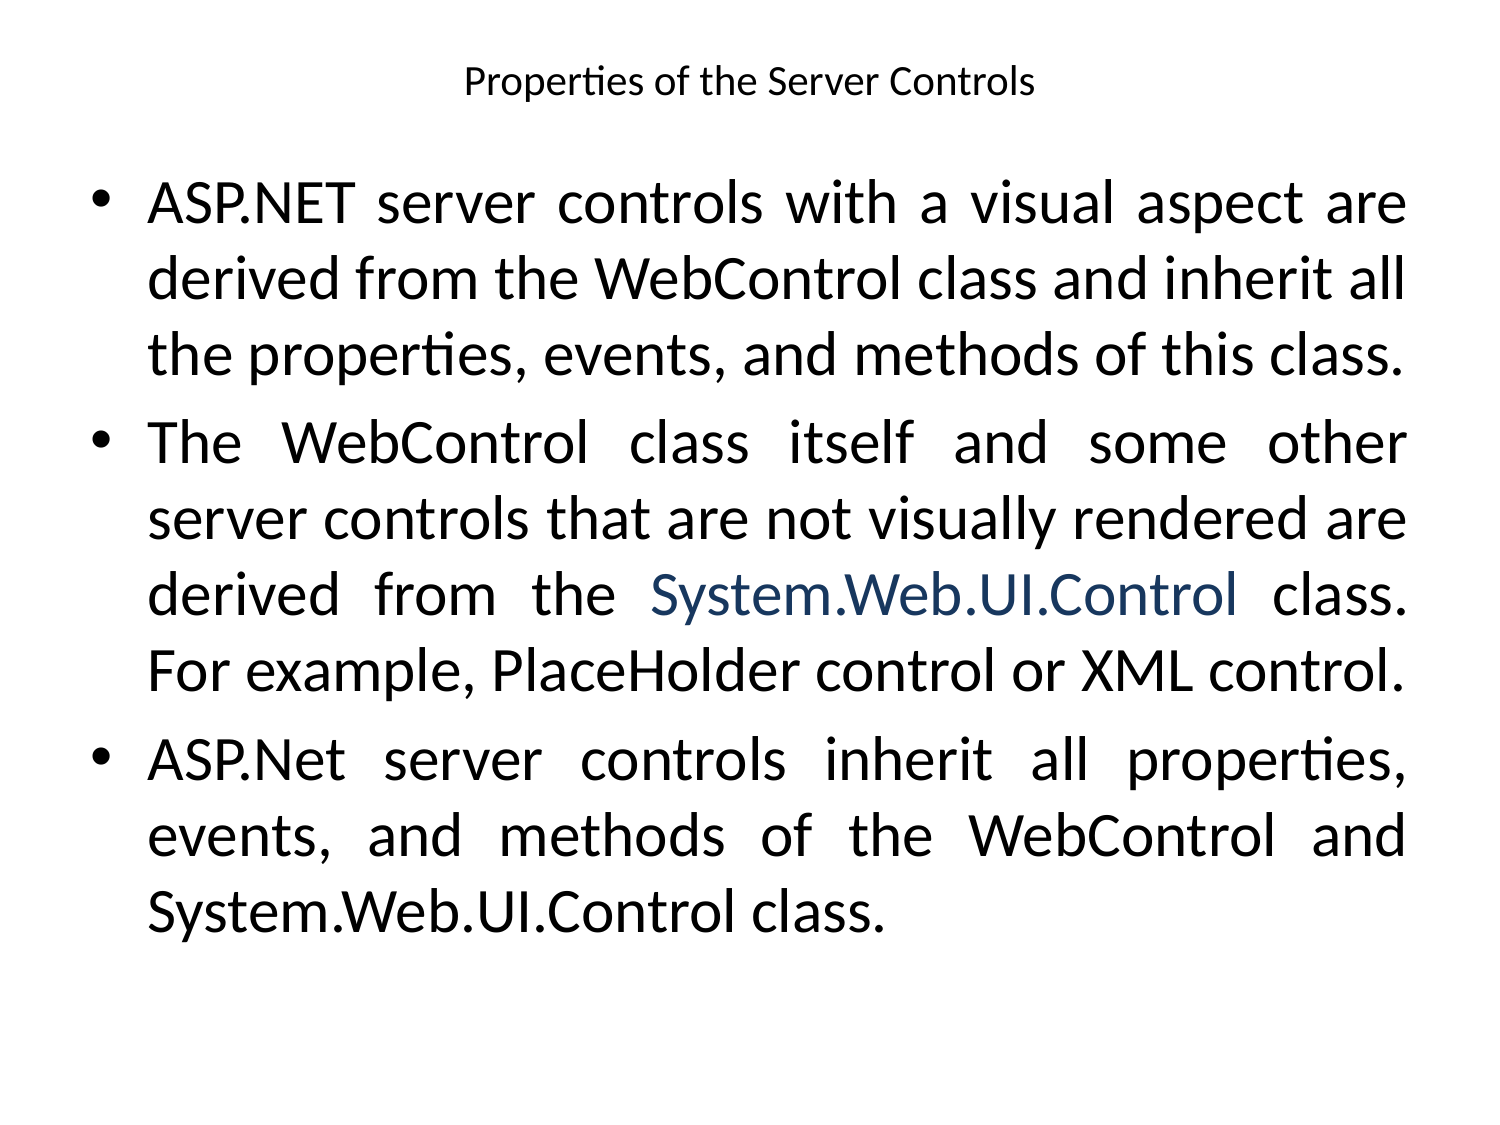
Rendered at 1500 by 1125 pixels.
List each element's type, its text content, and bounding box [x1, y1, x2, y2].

list ASP.NET server controls with a visual aspect are derived from the WebControl class and inherit all the properties, events, and methods of this class. The WebControl class itself and some other server controls that are not visually rendered are derived from the System.Web.UI.Control class. For example, PlaceHolder control or XML control. ASP.Net server controls inherit all properties, events, and methods of the WebControl and System.Web.UI.Control class. [75, 152, 1425, 1005]
title Properties of the Server Controls [75, 45, 1425, 152]
